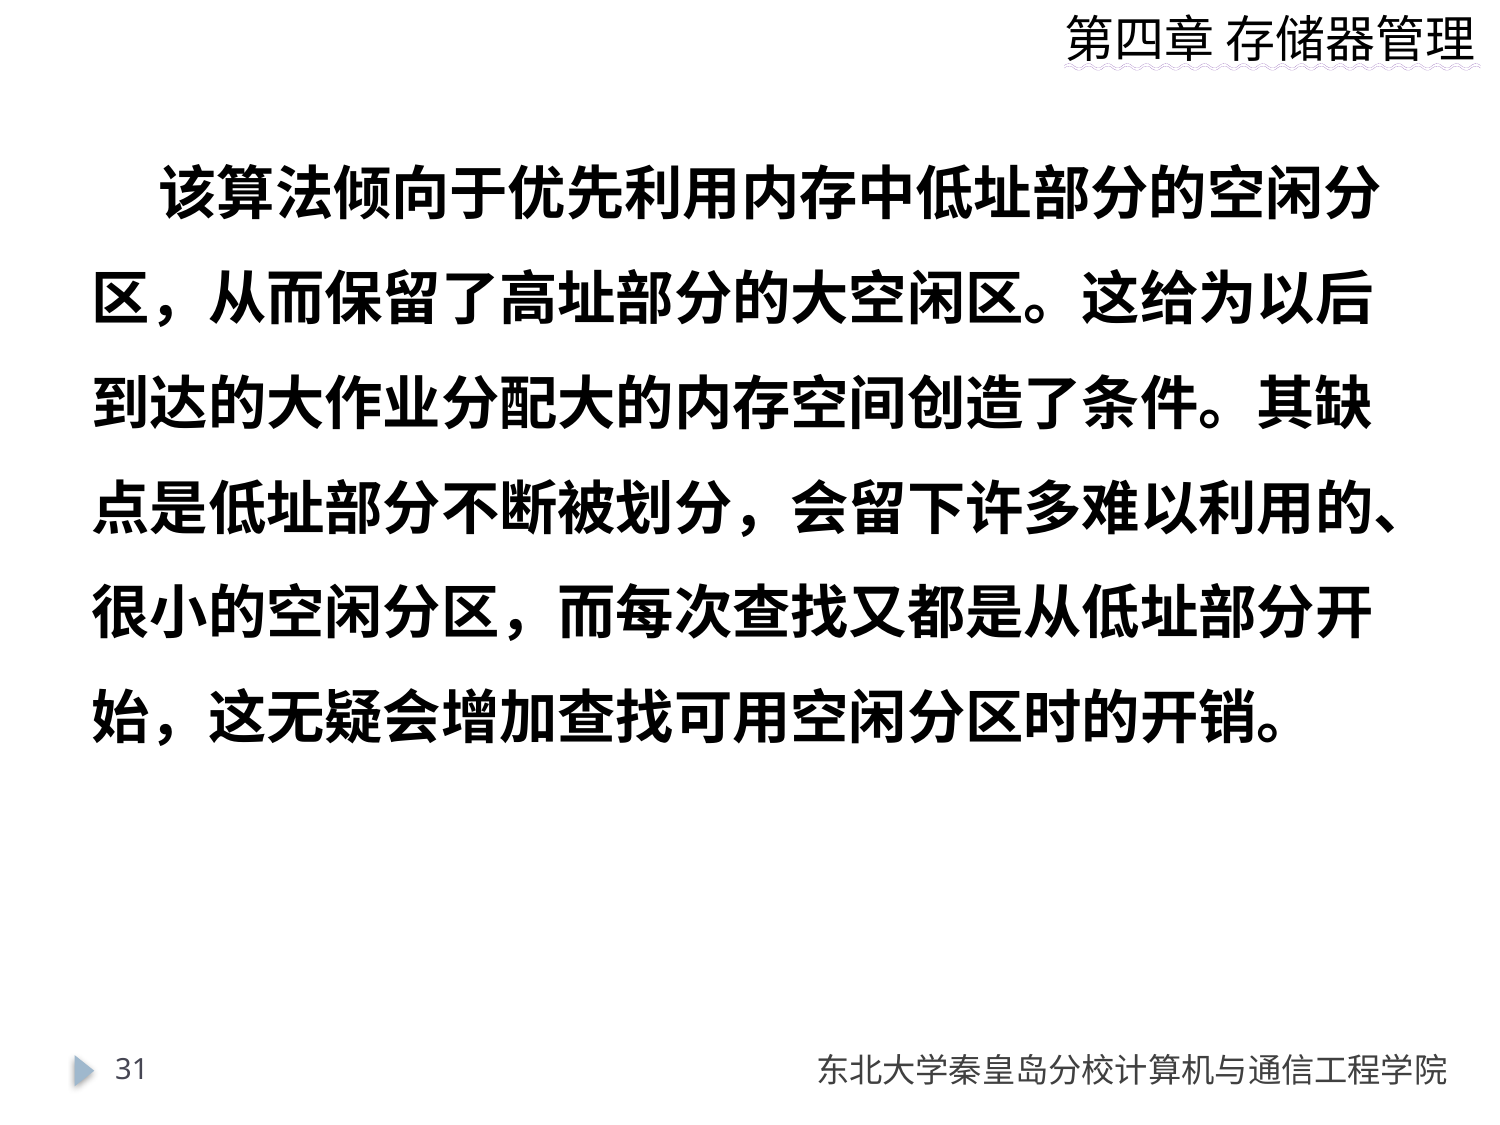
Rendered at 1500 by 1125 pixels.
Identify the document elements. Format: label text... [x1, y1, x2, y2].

list 该算法倾向于优先利用内存中低址部分的空闲分区，从而保留了高址部分的大空闲区。这给为以后到达的大作业分配大的内存空间创造了条件。其缺点是低址部分不断被划分，会留下许多难以利用的、很小的空闲分区，而每次查找又都是从低址部分开始，这无疑会增加查找可用空闲分区时的开销。 [76, 113, 1424, 1000]
slide_number 31 [100, 1042, 426, 1103]
